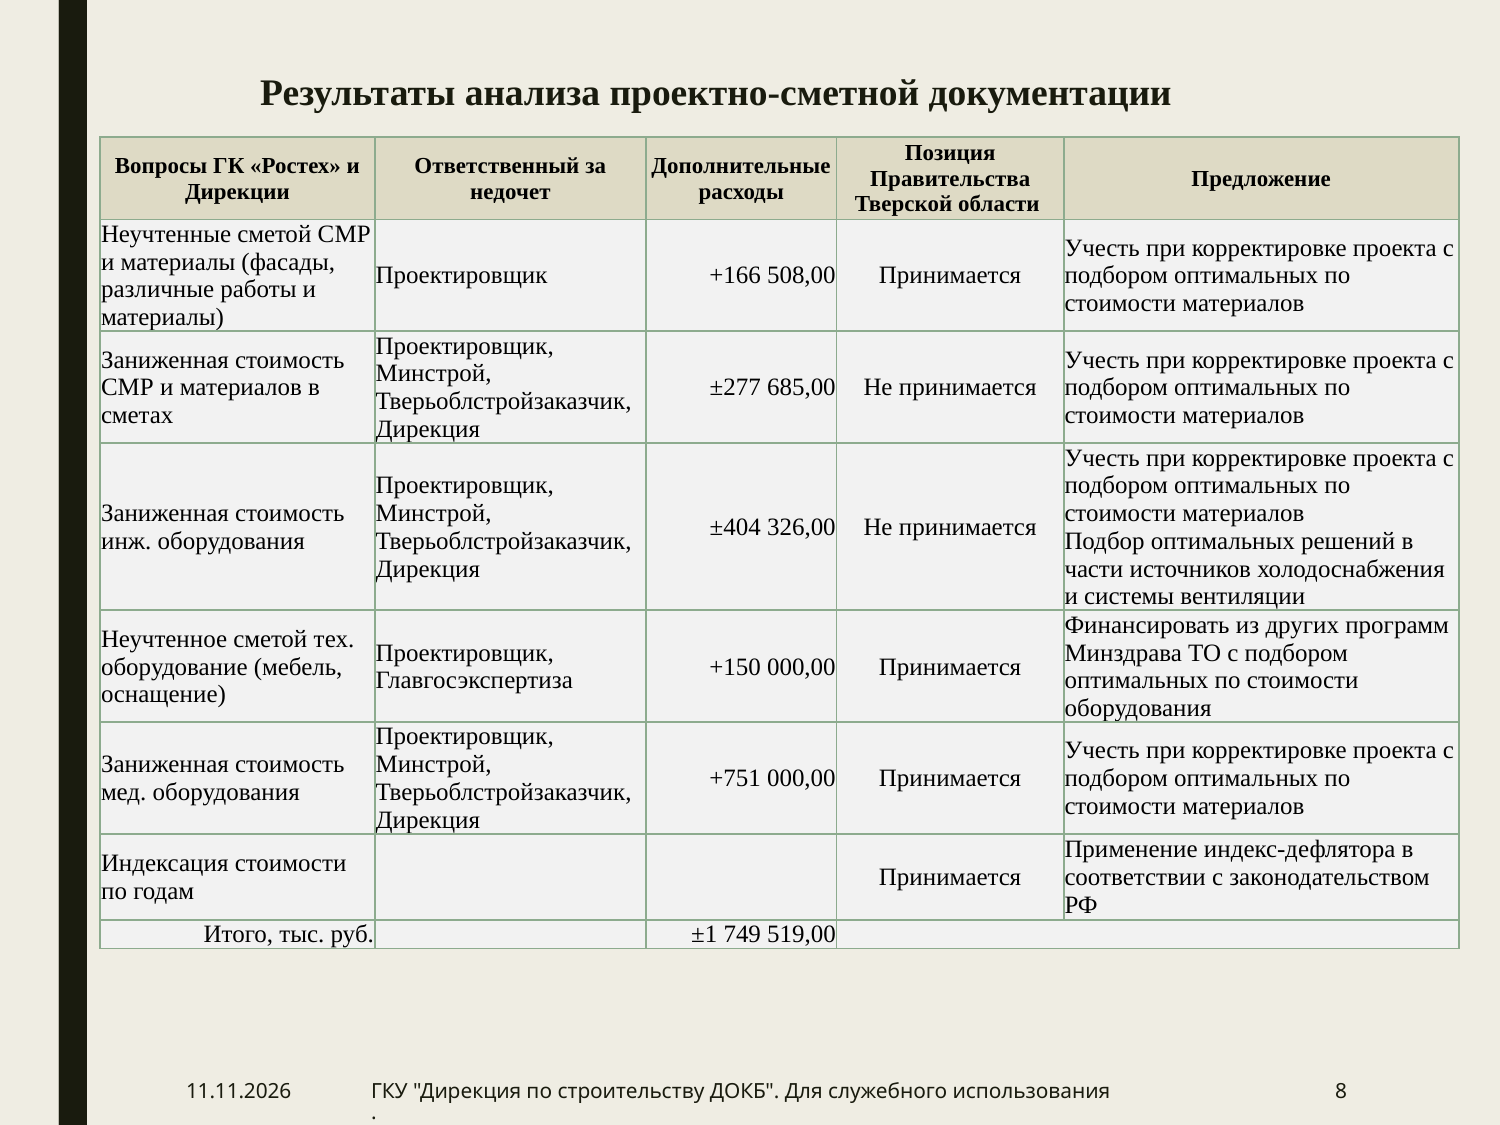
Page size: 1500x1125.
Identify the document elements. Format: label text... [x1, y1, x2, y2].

table_cell Учесть при корректировке проекта с подбором оптимальных по стоимости материалов [1065, 332, 1458, 442]
table_header Вопросы ГК «Ростех» и Дирекции [101, 138, 374, 219]
table_cell [376, 921, 645, 948]
table_cell ±1 749 519,00 [647, 921, 836, 948]
table_cell [647, 835, 836, 919]
table_cell +166 508,00 [647, 220, 836, 330]
table_cell Не принимается [837, 332, 1063, 442]
table_cell Проектировщик, Минстрой, Тверьоблстройзаказчик, Дирекция [376, 723, 645, 833]
table_cell Заниженная стоимость СМР и материалов в сметах [101, 332, 374, 442]
table_cell +751 000,00 [647, 723, 836, 833]
table_cell Учесть при корректировке проекта с подбором оптимальных по стоимости материалов [1065, 220, 1458, 330]
table_cell Итого, тыс. руб. [101, 921, 374, 948]
table_cell Применение индекс-дефлятора в соответствии с законодательством РФ [1065, 835, 1458, 919]
table_cell Учесть при корректировке проекта с подбором оптимальных по стоимости материалов Подбор оптимальных решений в части источников холодоснабжения и системы вентиляции [1065, 444, 1458, 609]
table_header Позиция Правительства Тверской области [837, 138, 1063, 219]
table_cell Индексация стоимости по годам [101, 835, 374, 919]
table_cell Неучтенные сметой СМР и материалы (фасады, различные работы и материалы) [101, 220, 374, 330]
footer ГКУ "Дирекция по строительству ДОКБ". Для служебного использования. [355, 1058, 1129, 1125]
table_cell Проектировщик, Минстрой, Тверьоблстройзаказчик, Дирекция [376, 332, 645, 442]
table_cell Заниженная стоимость инж. оборудования [101, 444, 374, 609]
table_cell Принимается [837, 835, 1063, 919]
table_cell Заниженная стоимость мед. оборудования [101, 723, 374, 833]
table_cell ±277 685,00 [647, 332, 836, 442]
table_cell Неучтенное сметой тех. оборудование (мебель, оснащение) [101, 611, 374, 721]
table_header Ответственный за недочет [376, 138, 645, 219]
table_cell Принимается [837, 220, 1063, 330]
slide_number 8 [1165, 1058, 1362, 1125]
table_cell Принимается [837, 723, 1063, 833]
table_cell Проектировщик, Минстрой, Тверьоблстройзаказчик, Дирекция [376, 444, 645, 609]
table_header Дополнительные расходы [647, 138, 836, 219]
table_cell +150 000,00 [647, 611, 836, 721]
table_cell Проектировщик [376, 220, 645, 330]
table_cell Не принимается [837, 444, 1063, 609]
table_cell Финансировать из других программ Минздрава ТО с подбором оптимальных по стоимости оборудования [1065, 611, 1458, 721]
title Результаты анализа проектно-сметной документации [41, 66, 1392, 125]
table_header Предложение [1065, 138, 1458, 219]
table_cell ±404 326,00 [647, 444, 836, 609]
table_cell Учесть при корректировке проекта с подбором оптимальных по стоимости материалов [1065, 723, 1458, 833]
table_cell [376, 835, 645, 919]
table_cell [837, 921, 1458, 948]
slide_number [171, 1058, 320, 1125]
table_cell Принимается [837, 611, 1063, 721]
table_cell Проектировщик, Главгосэкспертиза [376, 611, 645, 721]
